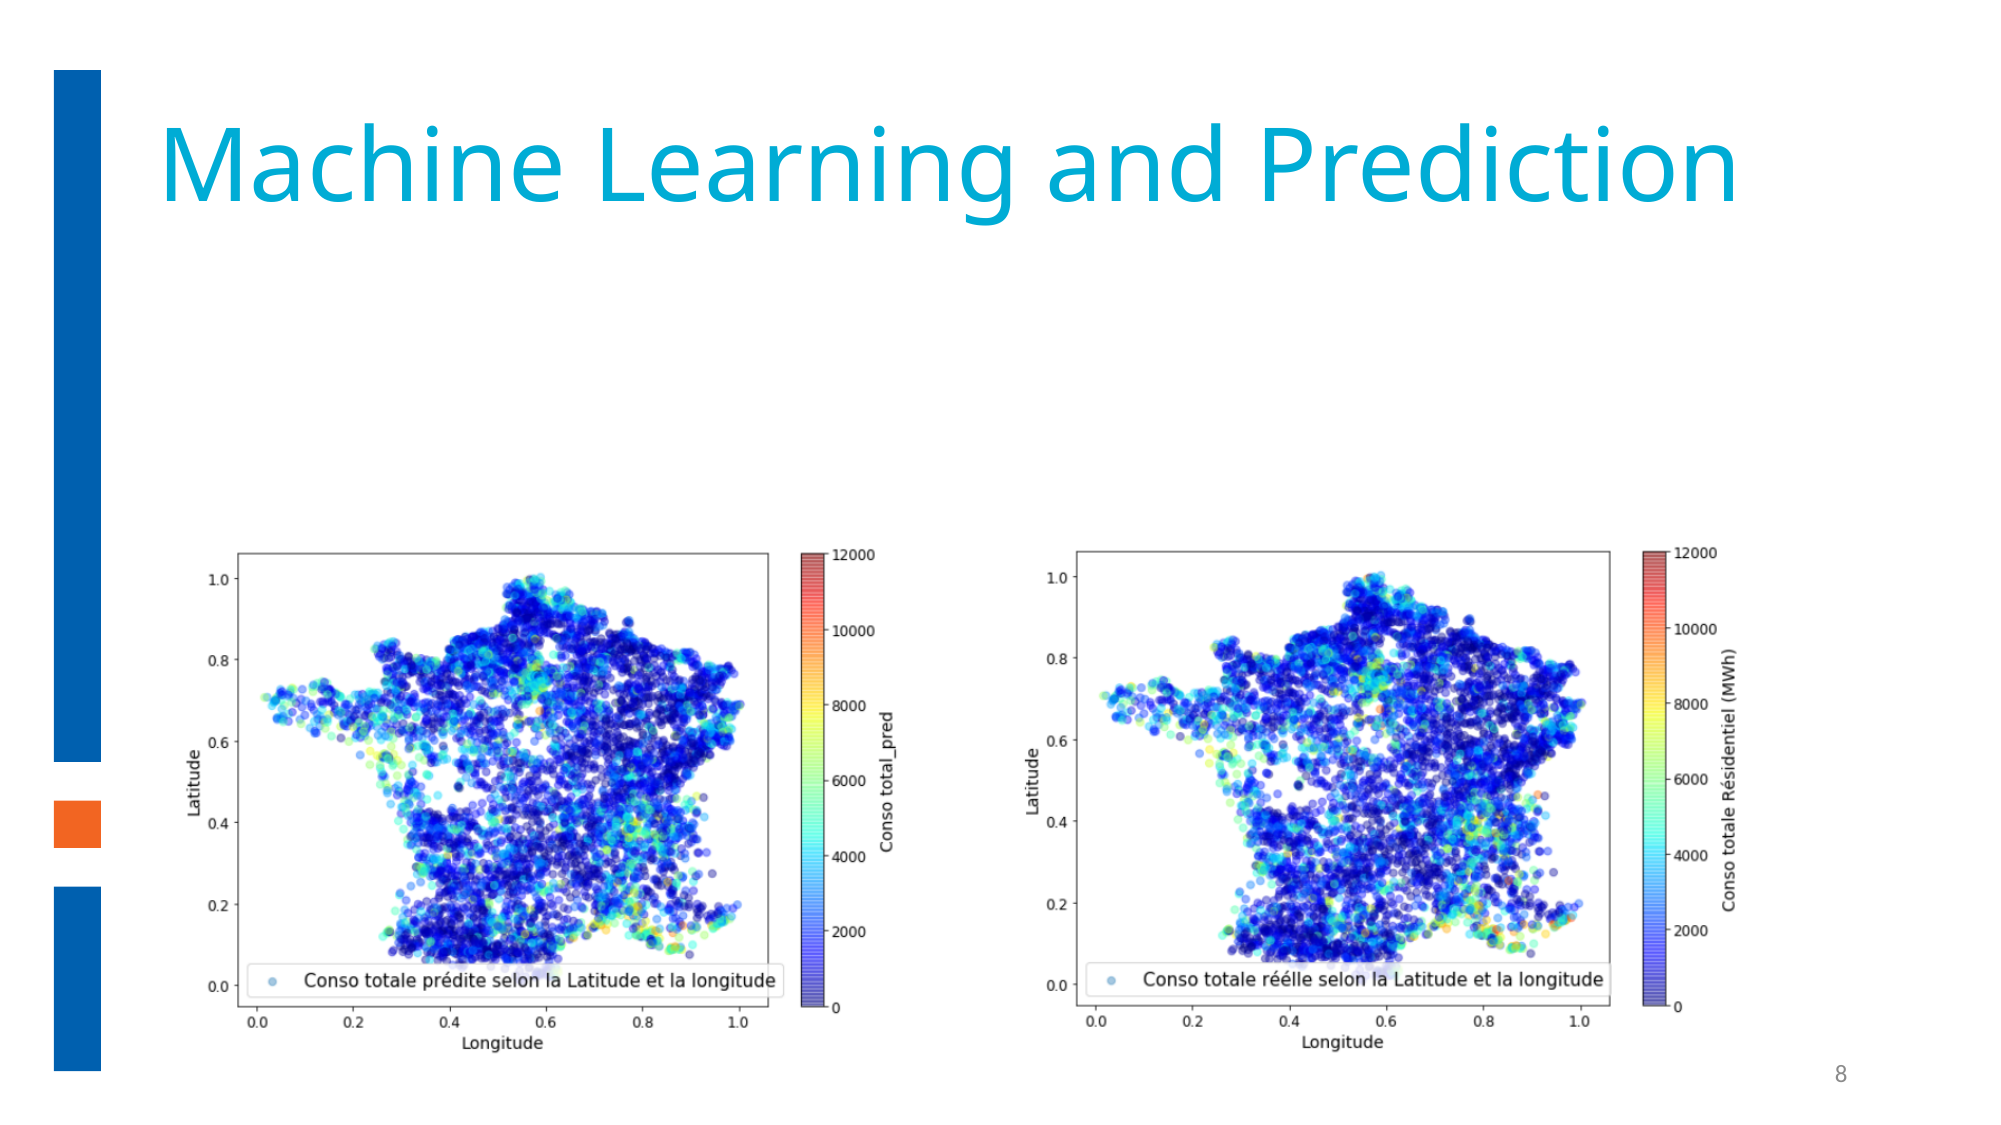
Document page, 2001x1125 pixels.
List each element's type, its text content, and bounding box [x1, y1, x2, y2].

picture [1008, 538, 1756, 1063]
text_box [53, 800, 102, 849]
text_box [53, 886, 102, 1072]
slide_number 8 [1412, 1042, 1863, 1103]
picture [137, 541, 921, 1066]
text_box [53, 69, 102, 763]
text_box Machine Learning and Prediction [142, 59, 1858, 278]
